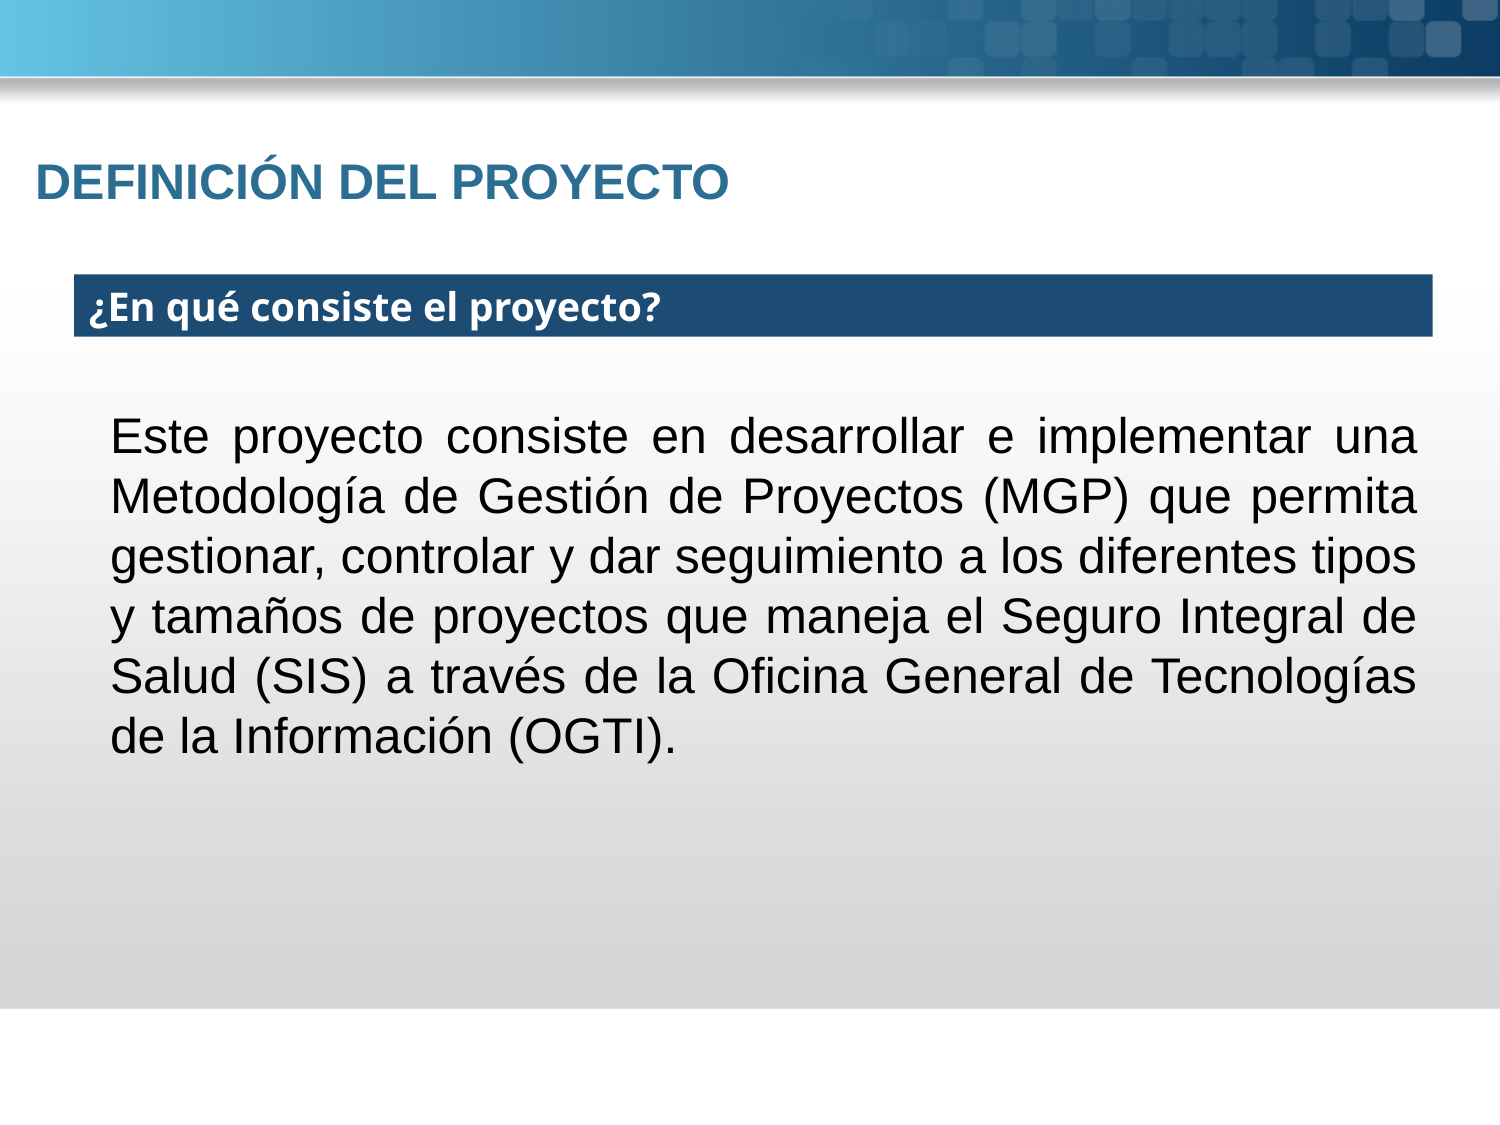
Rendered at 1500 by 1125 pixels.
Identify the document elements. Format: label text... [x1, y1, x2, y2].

picture [0, 0, 1500, 1125]
text_box Este proyecto consiste en desarrollar e implementar una Metodología de Gestión de Proyectos (MGP) que permita gestionar, controlar y dar seguimiento a los diferentes tipos y tamaños de proyectos que maneja el Seguro Integral de Salud (SIS) a través de la Oficina General de Tecnologías de la Información (OGTI). [95, 395, 1433, 771]
text_box ¿En qué consiste el proyecto? [74, 274, 1433, 337]
text_box DEFINICIÓN DEL PROYECTO [35, 146, 1433, 246]
